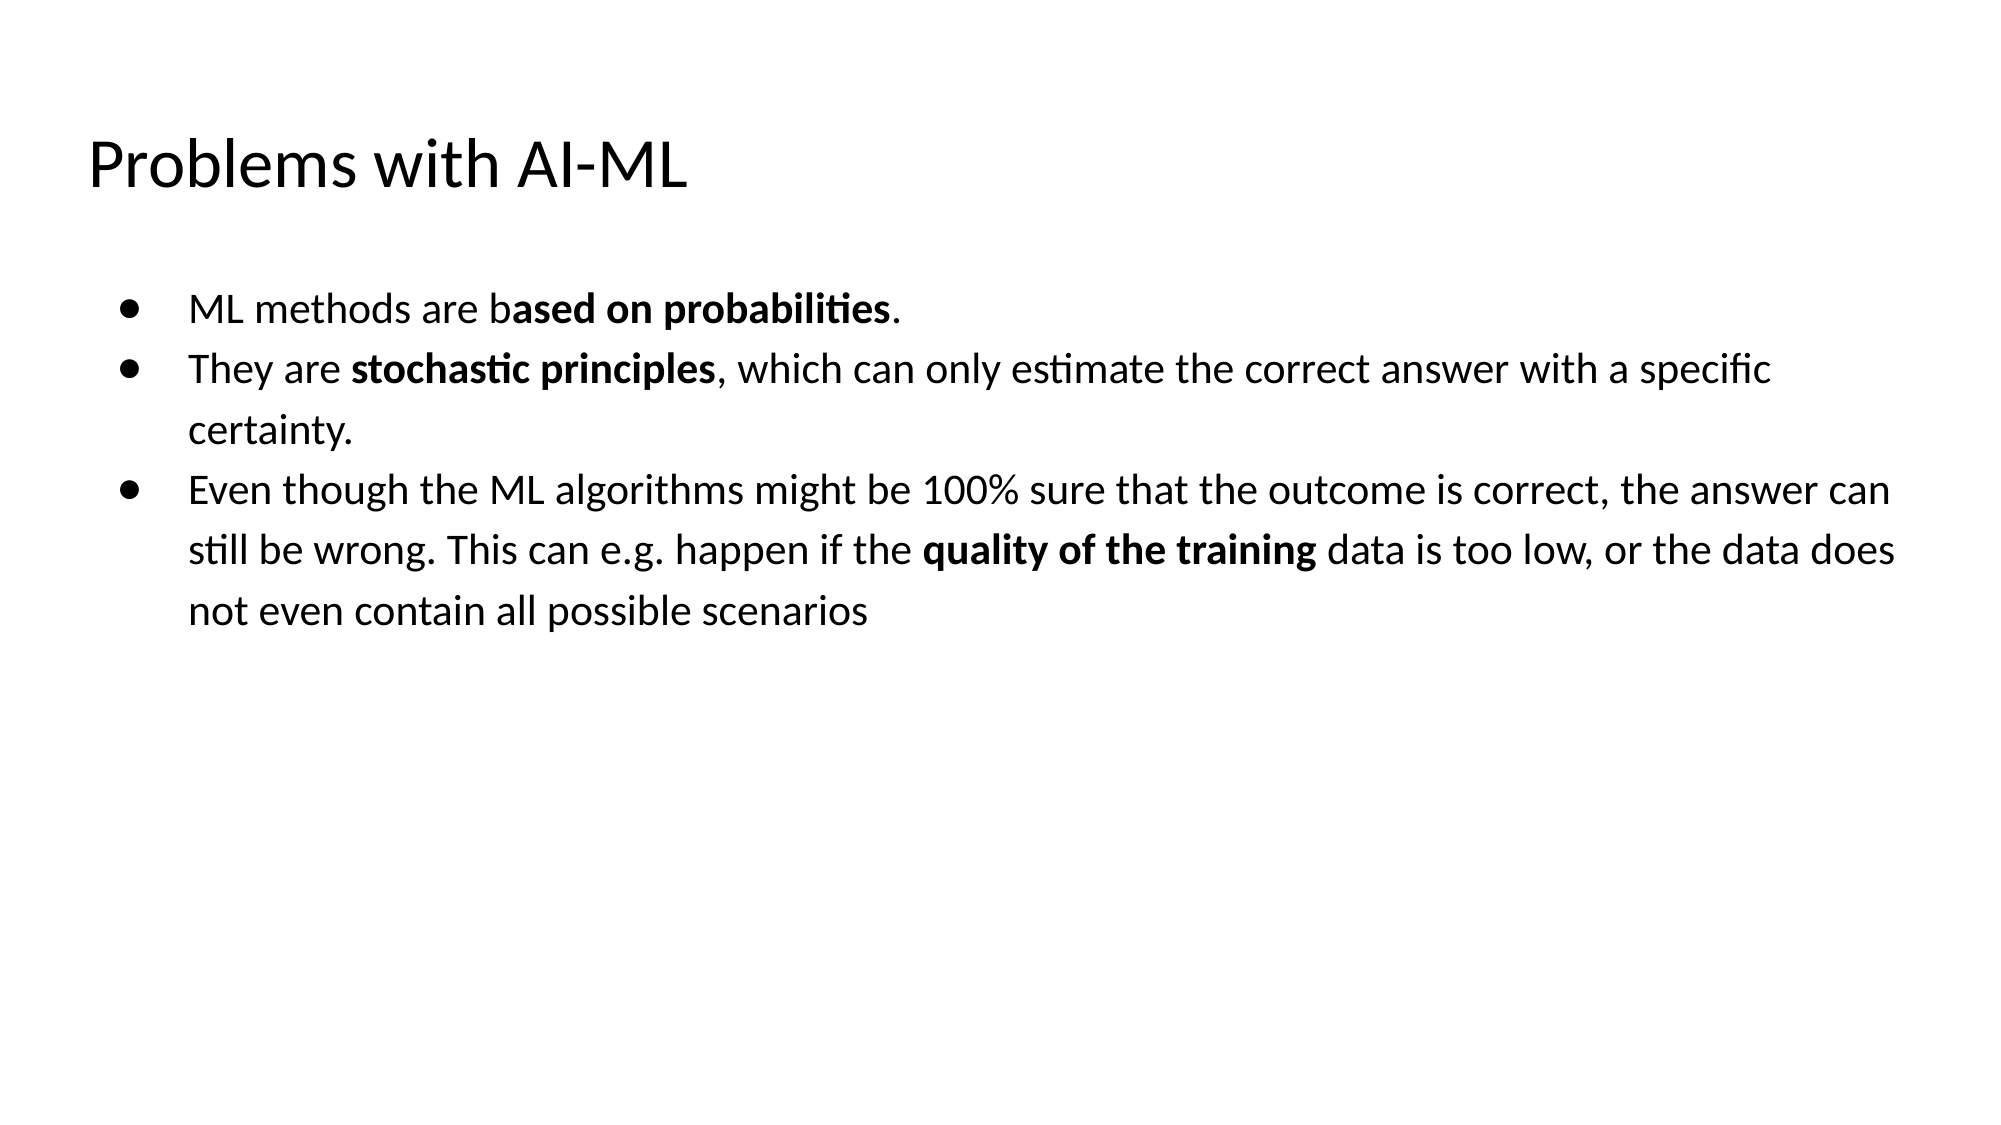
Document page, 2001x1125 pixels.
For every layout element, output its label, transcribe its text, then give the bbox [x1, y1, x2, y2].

title Problems with AI-ML [68, 97, 1932, 223]
list ML methods are based on probabilities. They are stochastic principles, which can only estimate the correct answer with a specific certainty. Even though the ML algorithms might be 100% sure that the outcome is correct, the answer can still be wrong. This can e.g. happen if the quality of the training data is too low, or the data does not even contain all possible scenarios [68, 252, 1932, 1000]
